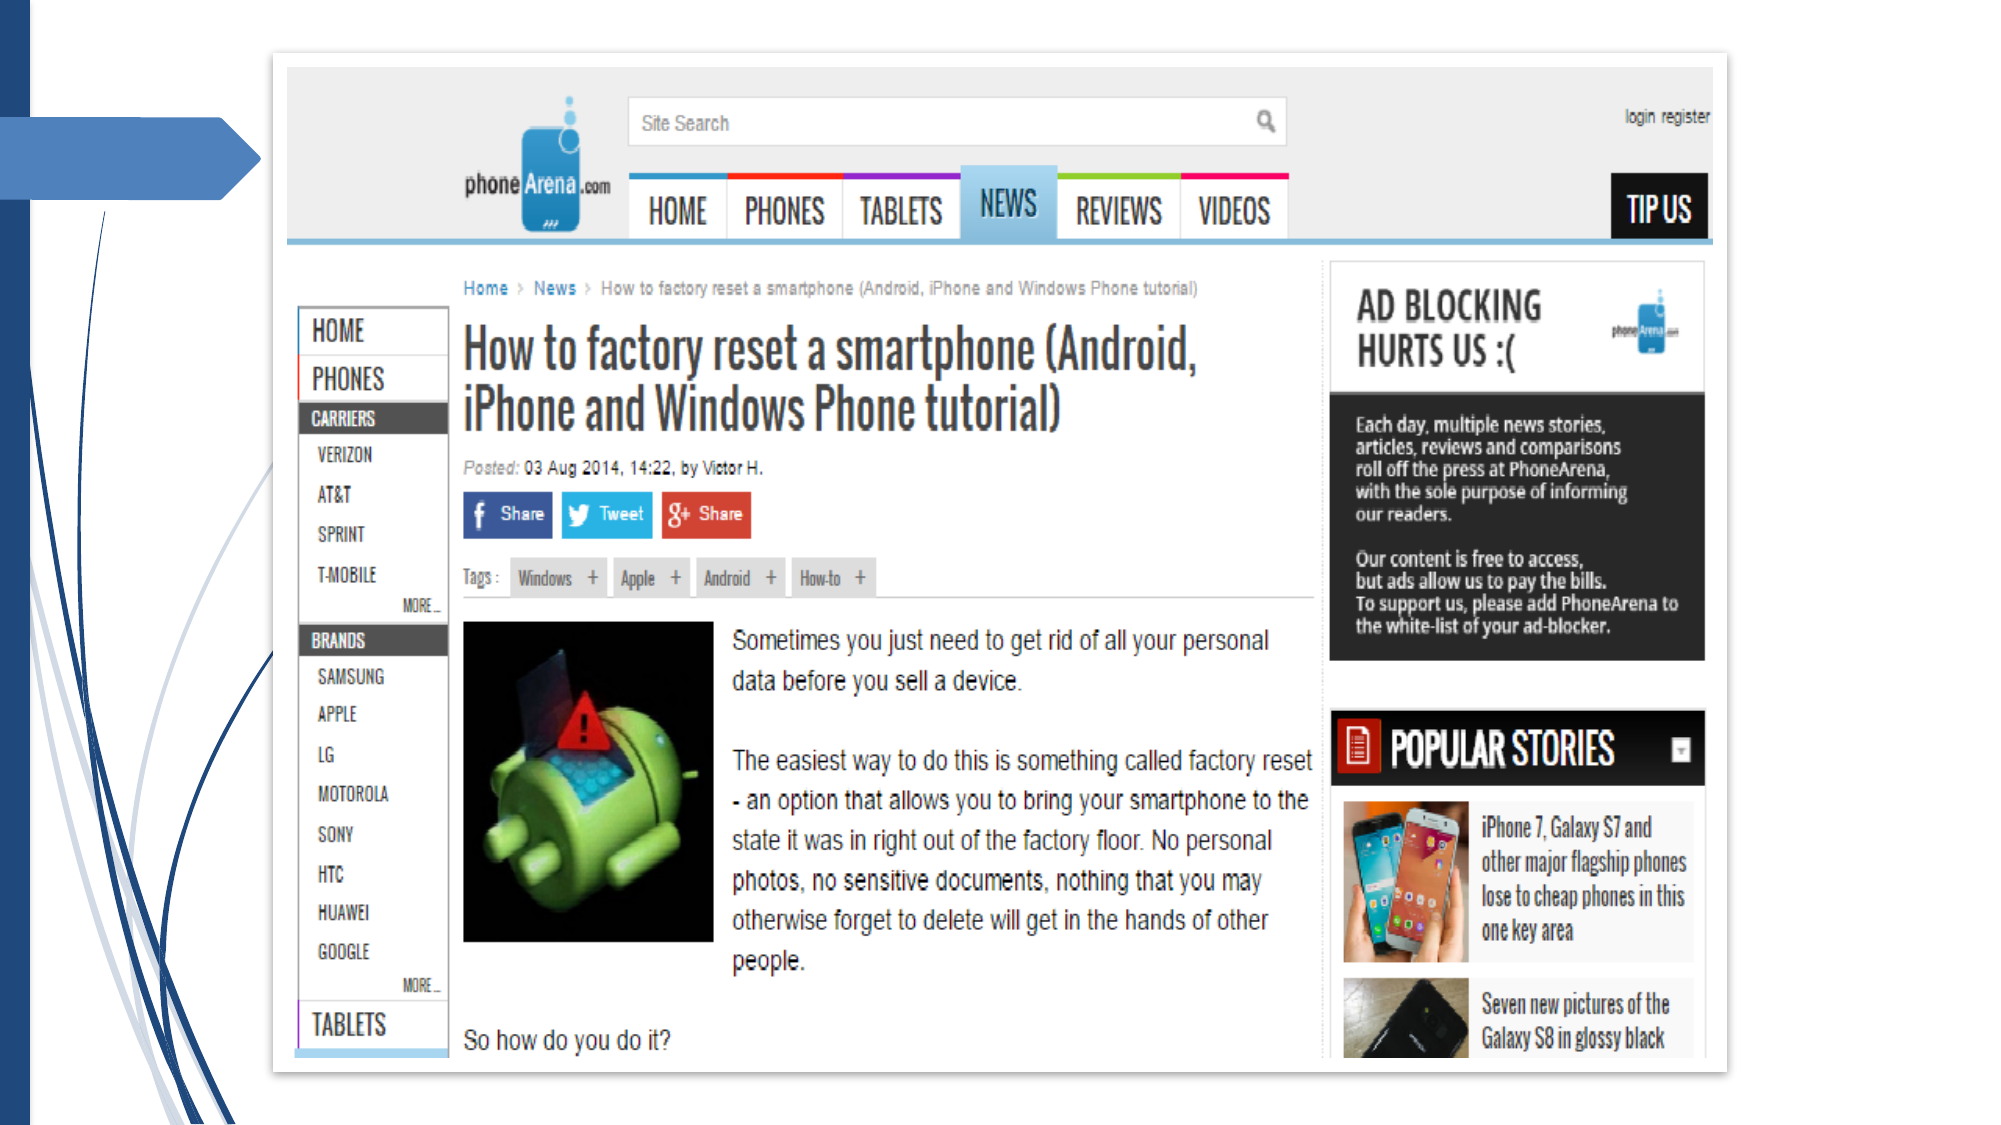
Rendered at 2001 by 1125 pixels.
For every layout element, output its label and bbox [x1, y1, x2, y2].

picture [287, 66, 1713, 1059]
